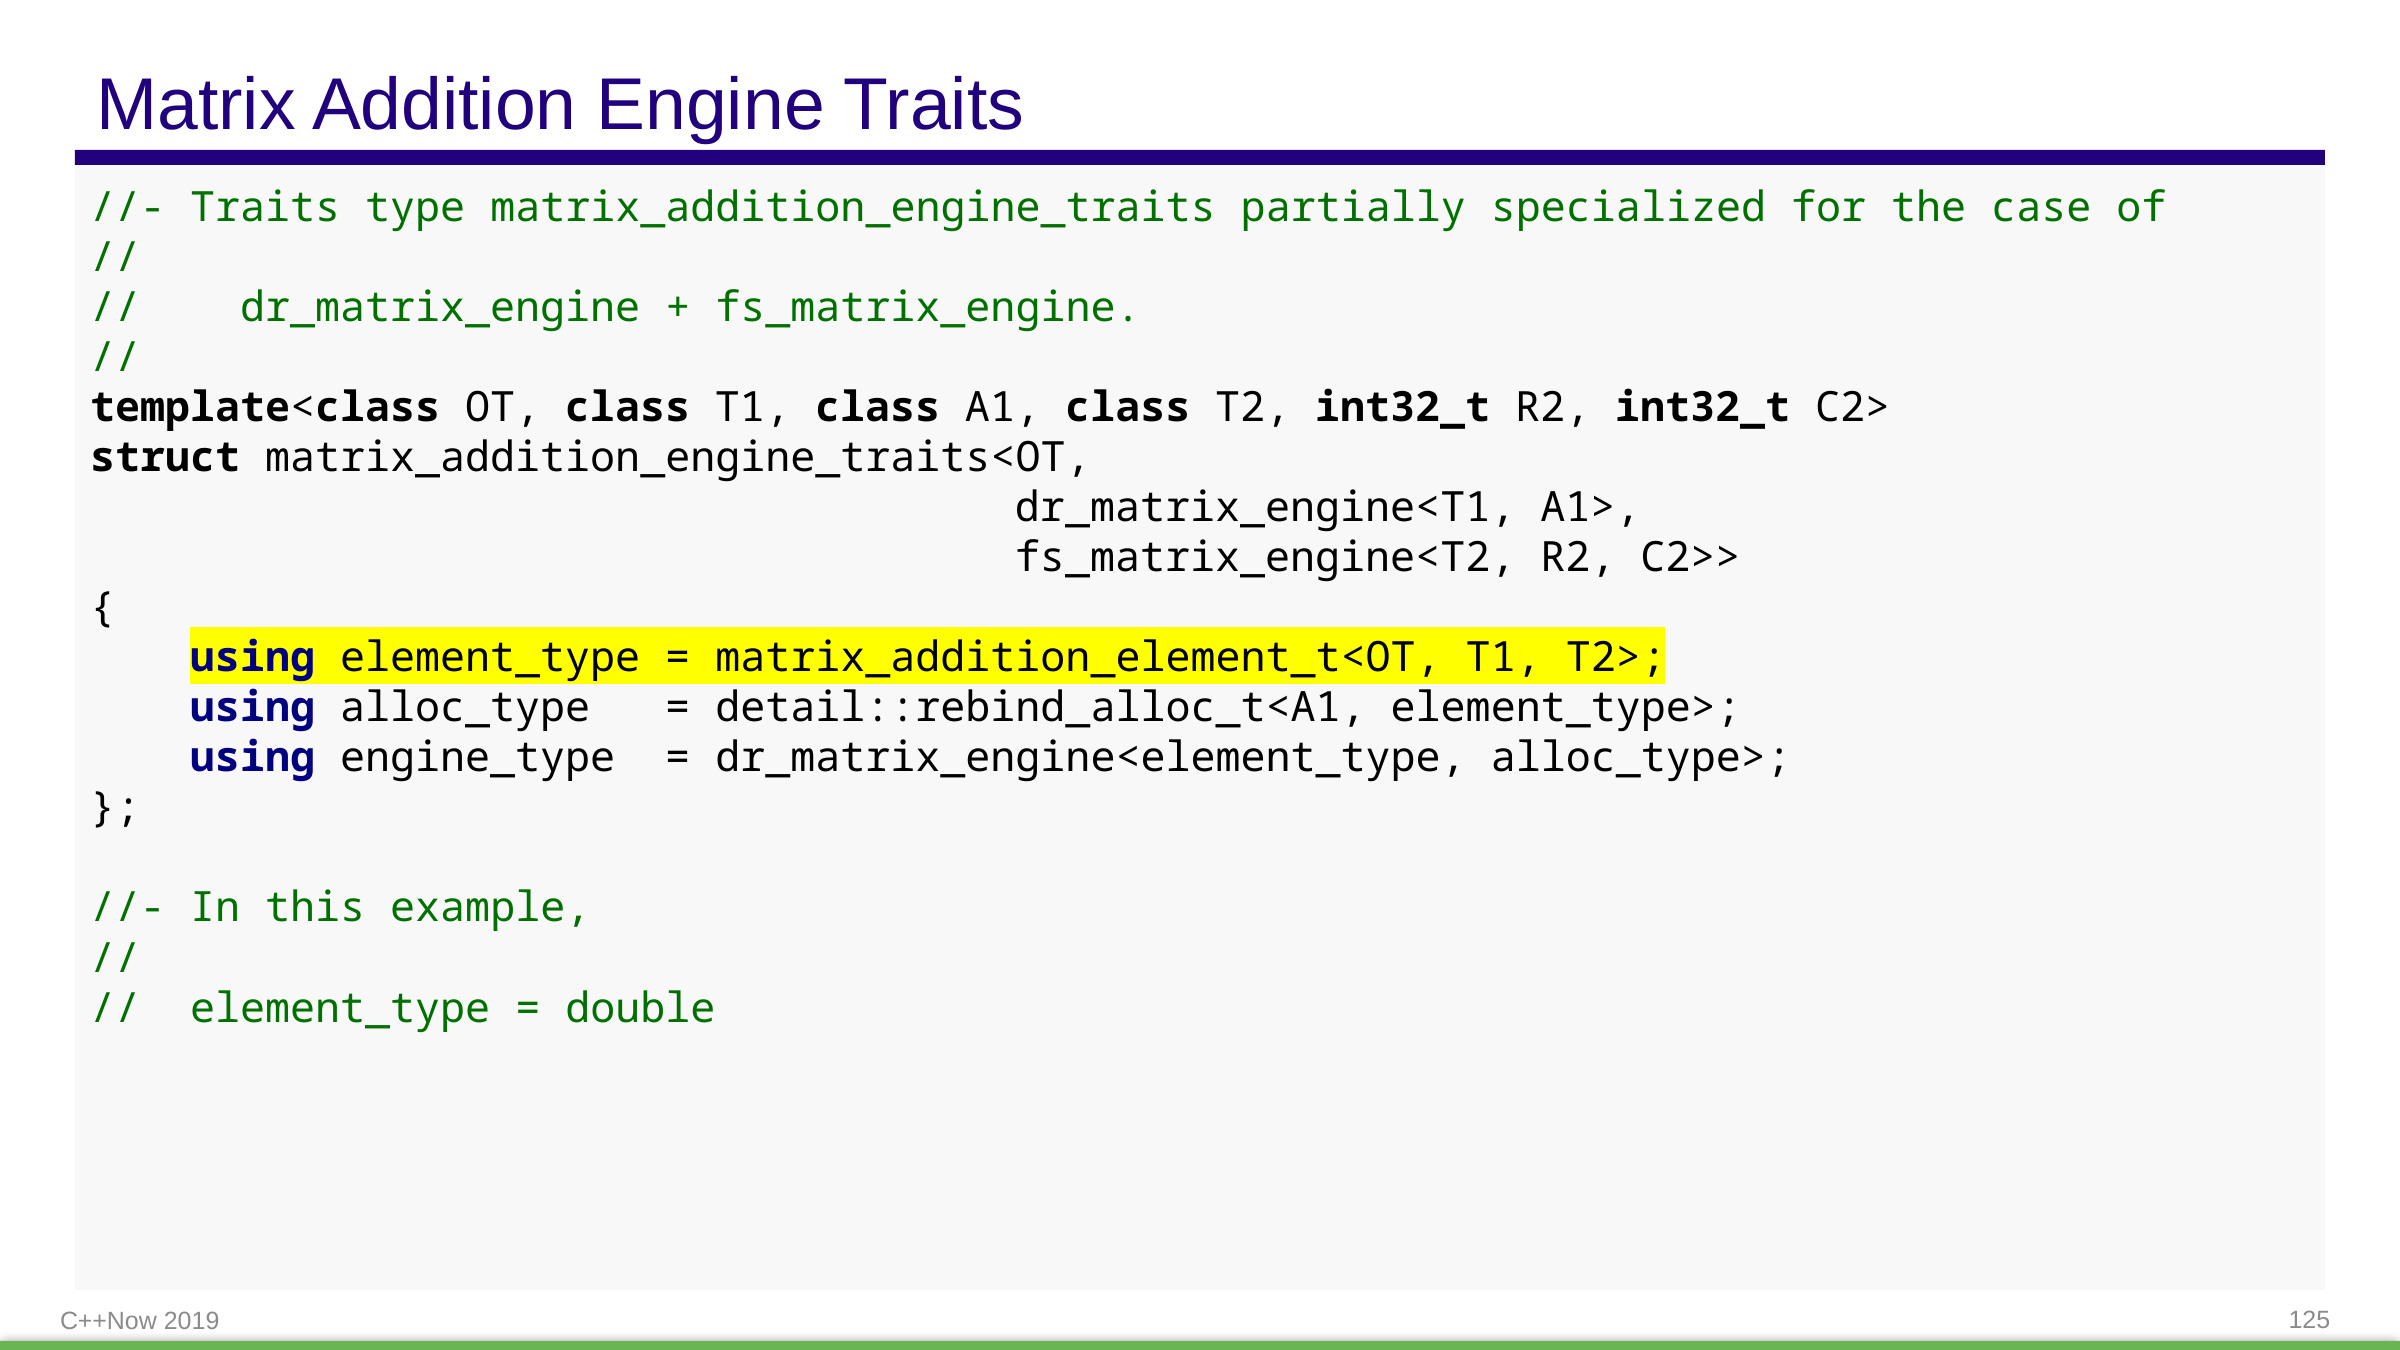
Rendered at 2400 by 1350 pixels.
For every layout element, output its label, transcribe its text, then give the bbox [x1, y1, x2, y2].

list //- Traits type matrix_addition_engine_traits partially specialized for the case of // // dr_matrix_engine + fs_matrix_engine. // template<class OT, class T1, class A1, class T2, int32_t R2, int32_t C2> struct matrix_addition_engine_traits<OT, dr_matrix_engine<T1, A1>, fs_matrix_engine<T2, R2, C2>> { using element_type = matrix_addition_element_t<OT, T1, T2>; using alloc_type = detail::rebind_alloc_t<A1, element_type>; using engine_type = dr_matrix_engine<element_type, alloc_type>; }; //- In this example, // // element_type = double [75, 165, 2325, 1290]
slide_number 125 [2168, 1305, 2352, 1333]
footer C++Now 2019 [60, 1305, 810, 1335]
title Matrix Addition Engine Traits [75, 45, 2325, 155]
